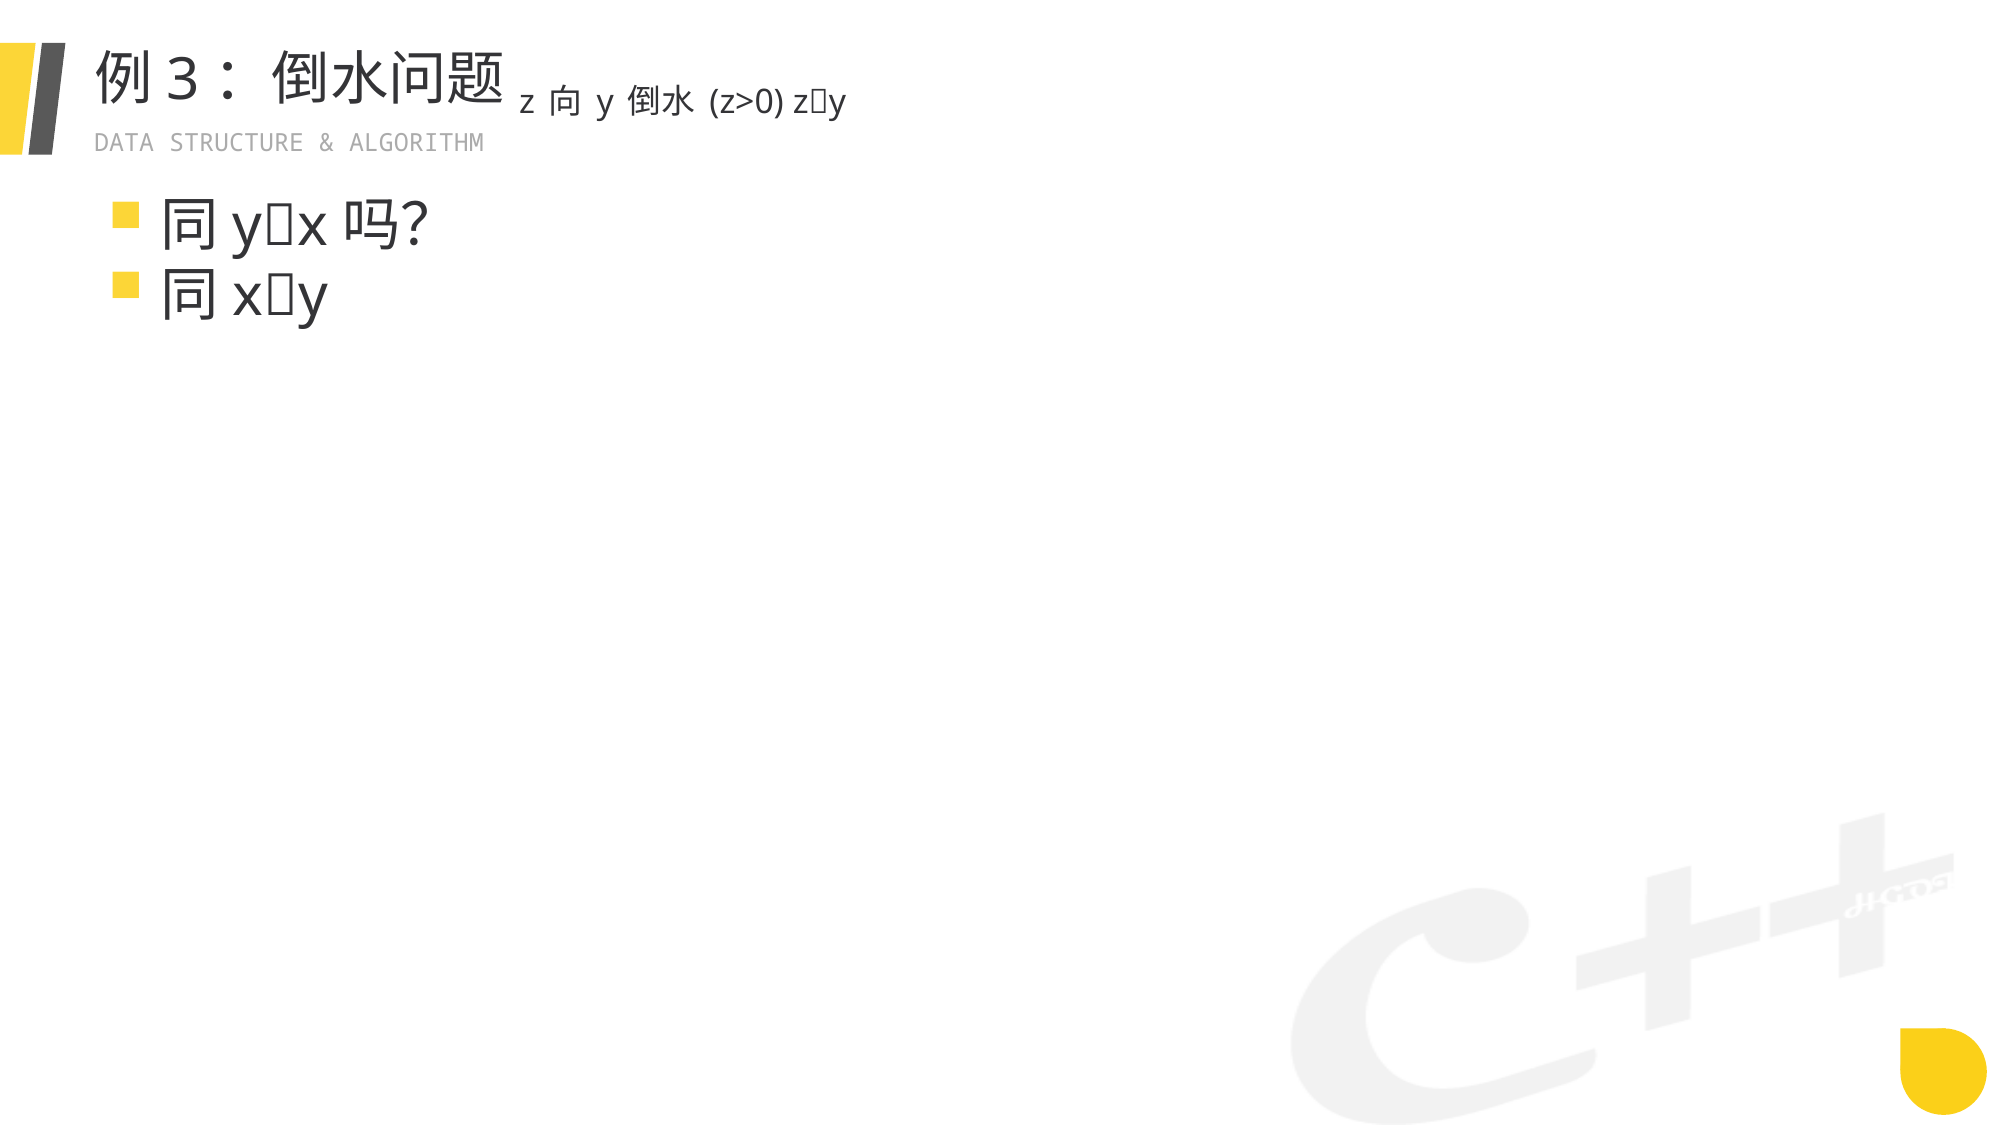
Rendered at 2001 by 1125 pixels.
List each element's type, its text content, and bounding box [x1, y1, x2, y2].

picture [1285, 774, 2000, 1125]
list 同yx吗？ 同xy [79, 171, 1894, 1050]
title 例3：倒水问题z向y倒水(z>0) zy [79, 18, 1894, 143]
